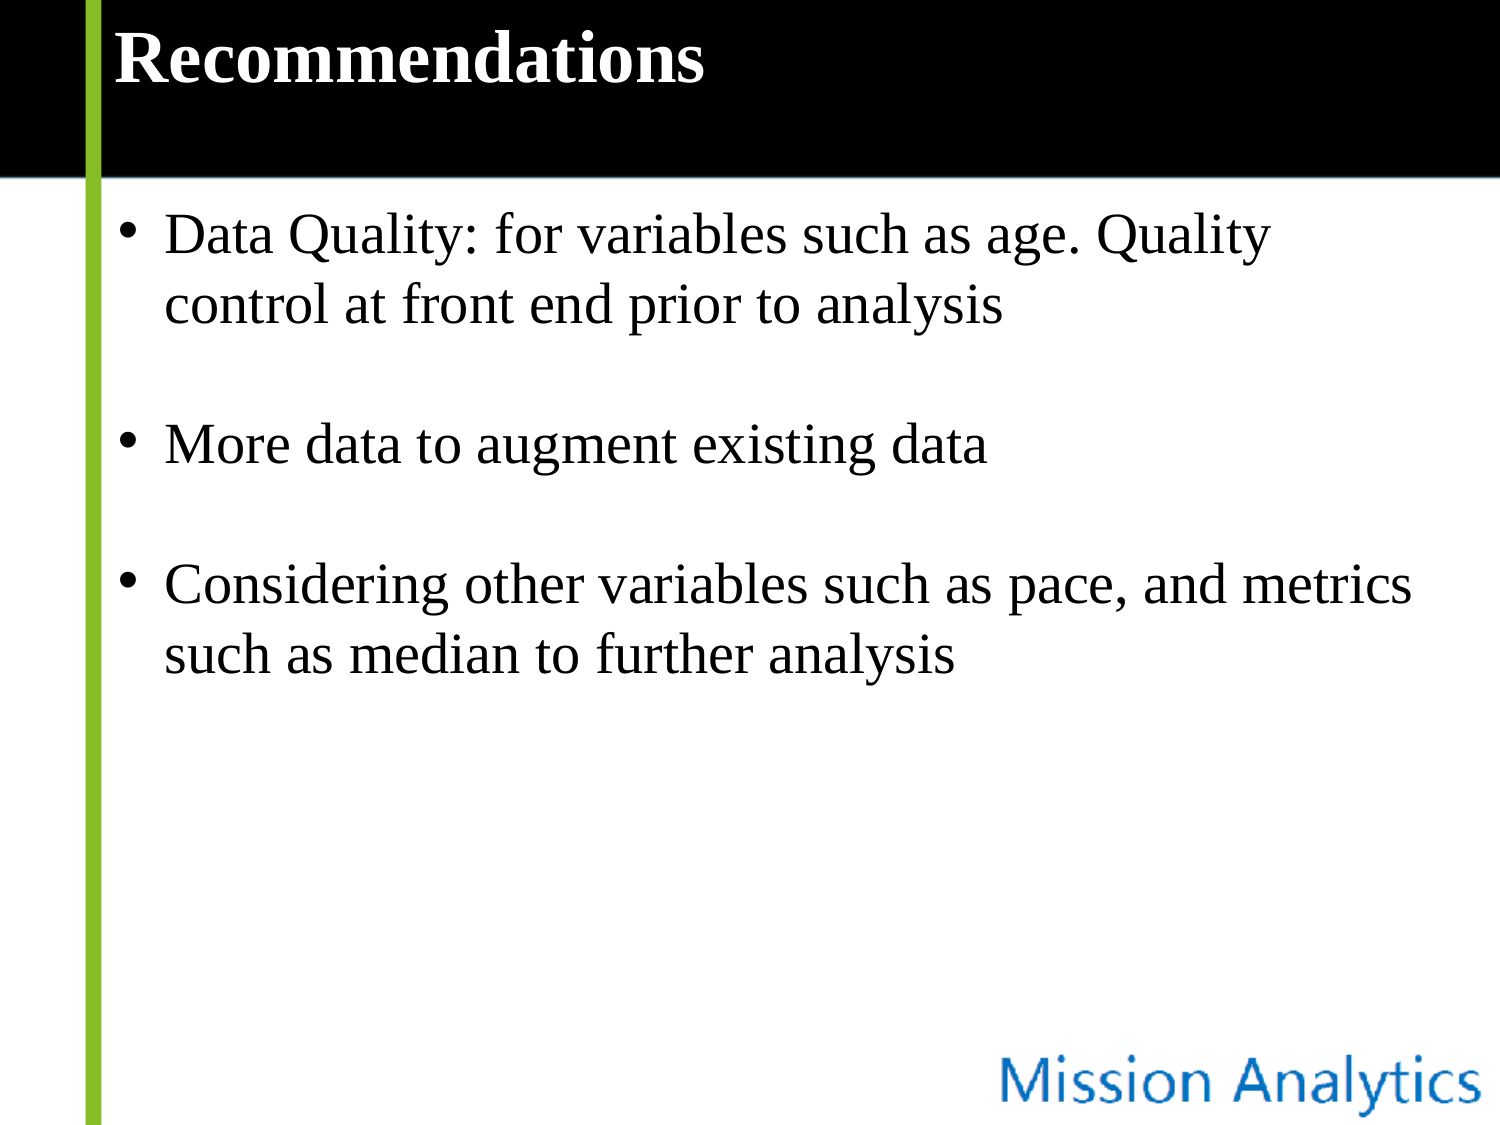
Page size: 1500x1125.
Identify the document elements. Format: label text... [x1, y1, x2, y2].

list Recommendations [99, 0, 1438, 175]
list Data Quality: for variables such as age. Quality control at front end prior to analysis More data to augment existing data Considering other variables such as pace, and metrics such as median to further analysis [103, 187, 1438, 975]
picture [0, 0, 1500, 1125]
